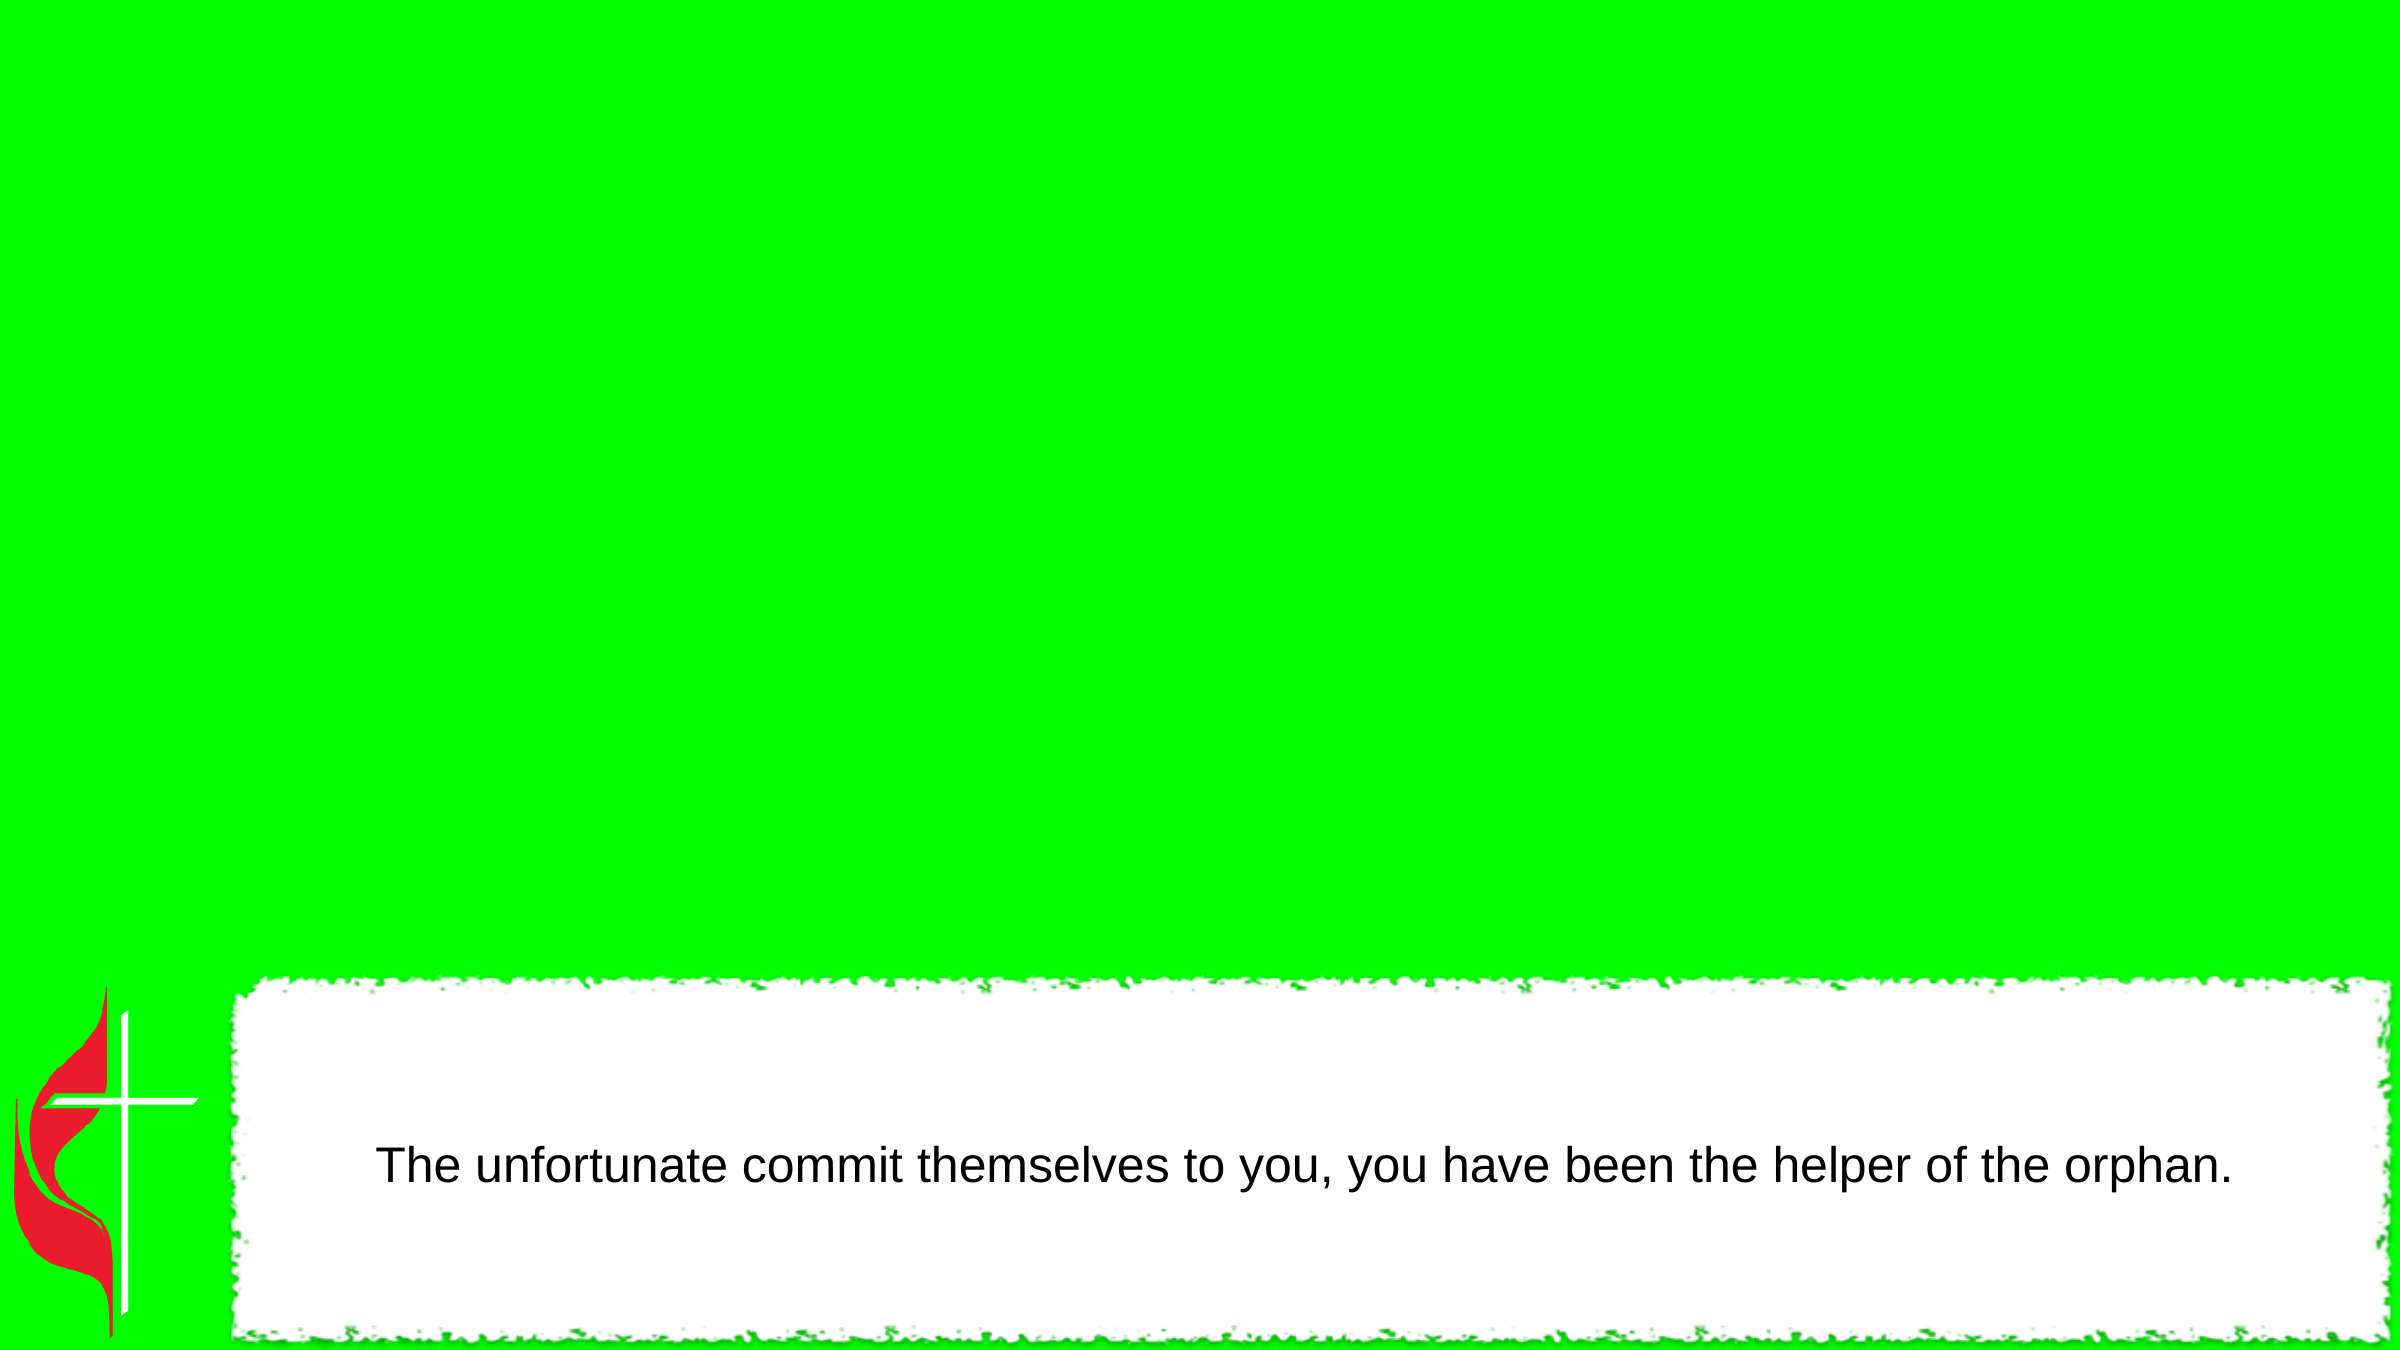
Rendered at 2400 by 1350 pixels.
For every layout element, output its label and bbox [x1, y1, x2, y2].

picture [0, 974, 2400, 1350]
